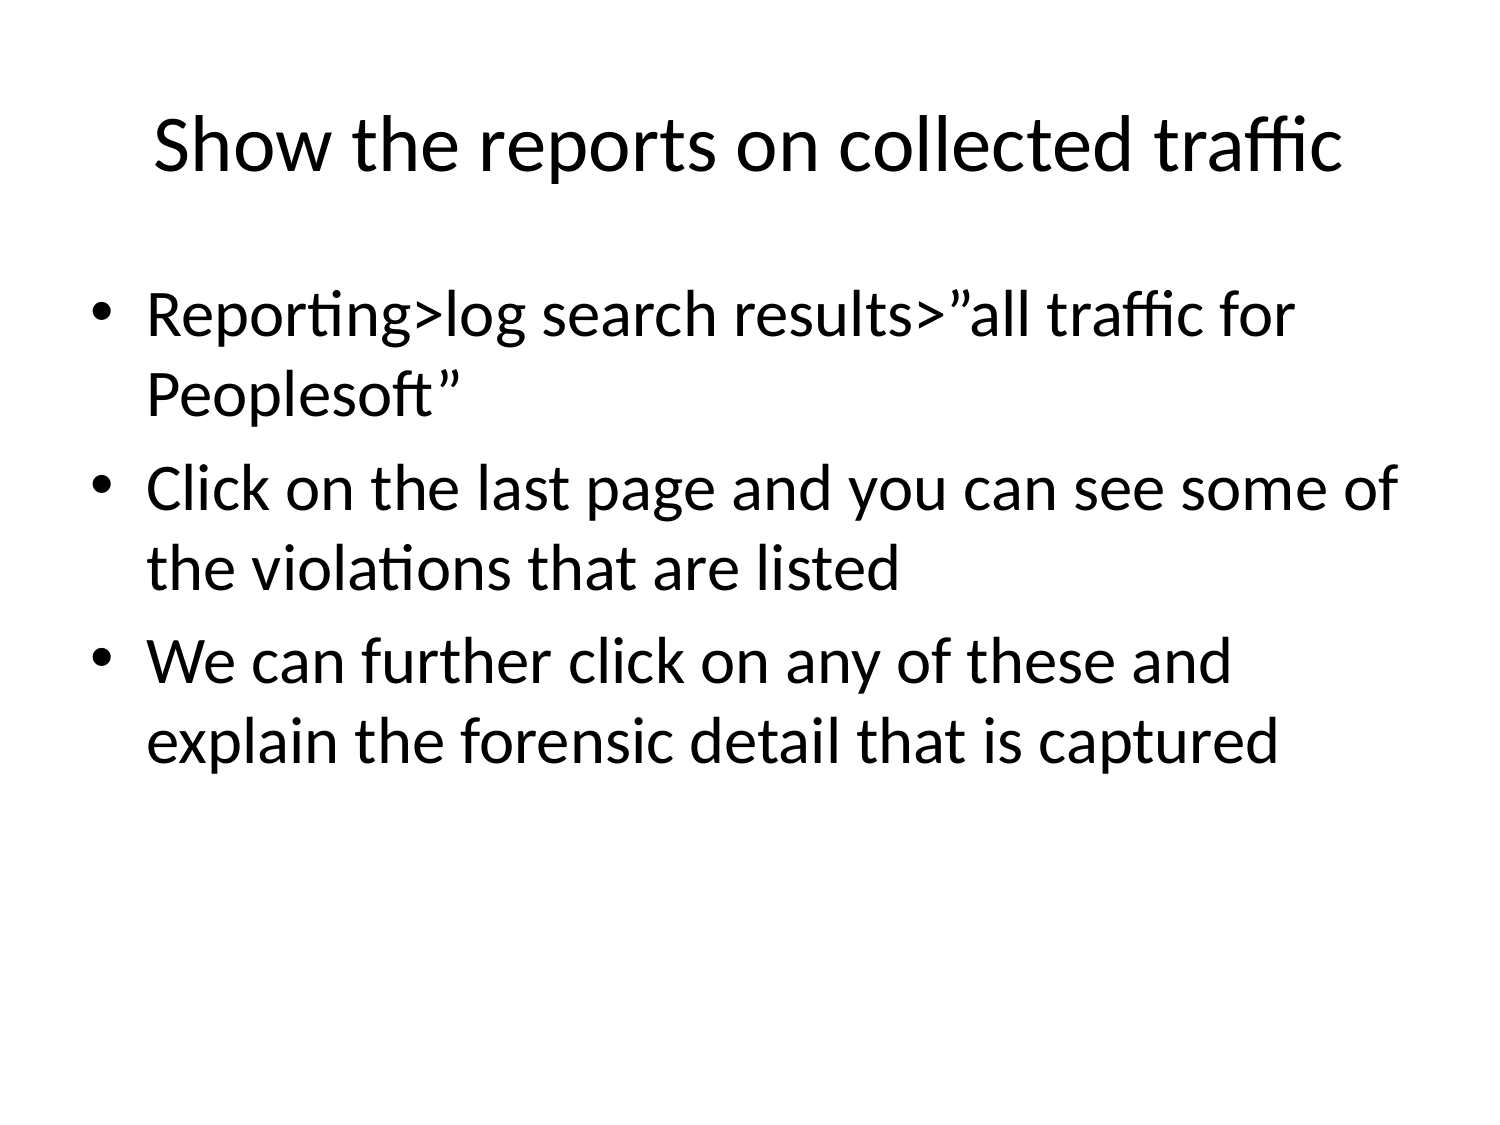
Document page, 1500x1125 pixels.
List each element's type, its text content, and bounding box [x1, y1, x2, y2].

list Reporting>log search results>”all traffic for Peoplesoft” Click on the last page and you can see some of the violations that are listed We can further click on any of these and explain the forensic detail that is captured [75, 262, 1425, 1005]
title Show the reports on collected traffic [75, 45, 1425, 233]
